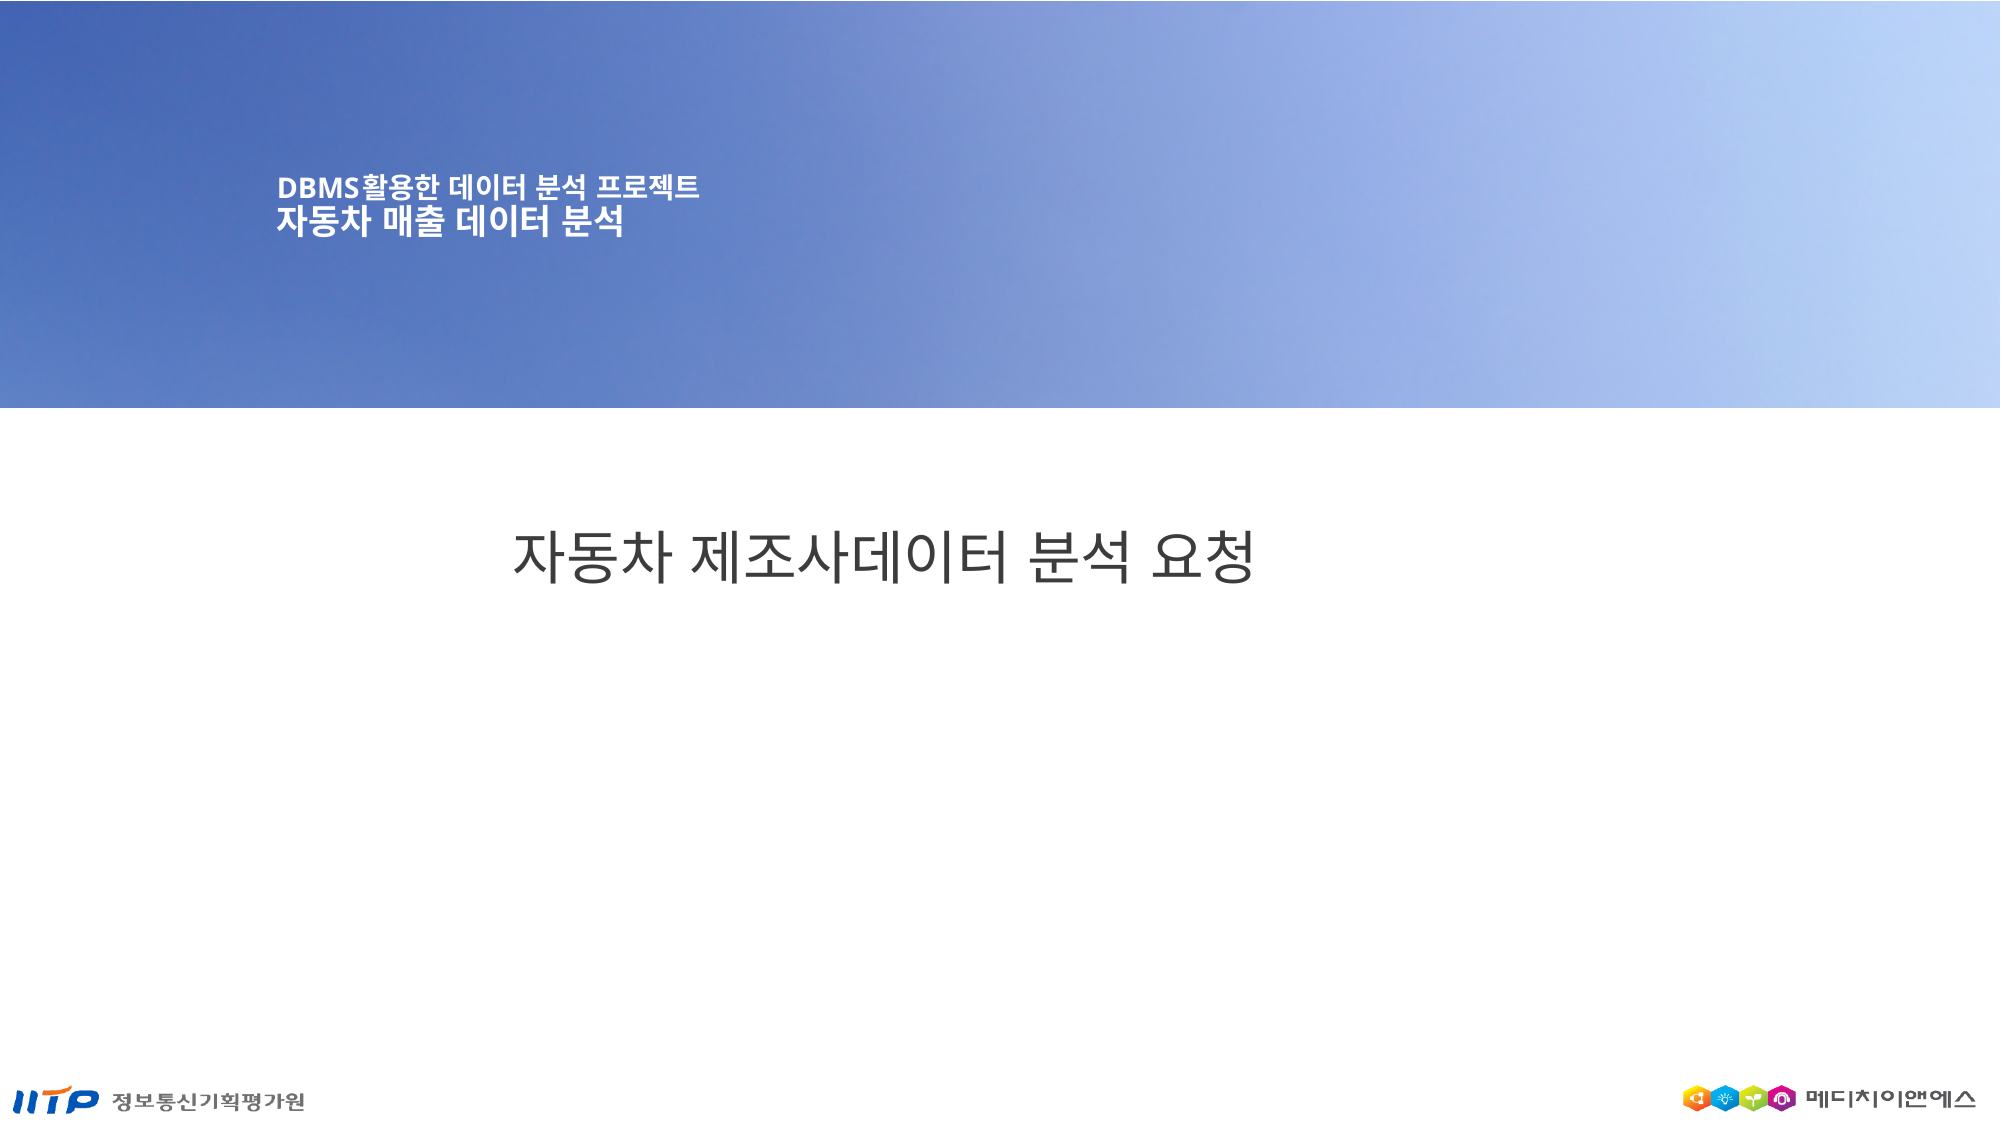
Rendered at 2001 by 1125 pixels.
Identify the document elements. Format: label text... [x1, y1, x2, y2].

picture [0, 1, 2000, 408]
picture [1667, 1073, 1991, 1123]
list 자동차 제조사데이터 분석 요청 [497, 470, 1503, 734]
title DBMS활용한 데이터 분석 프로젝트 자동차 매출 데이터 분석 [261, 166, 1923, 293]
picture [13, 1082, 306, 1117]
